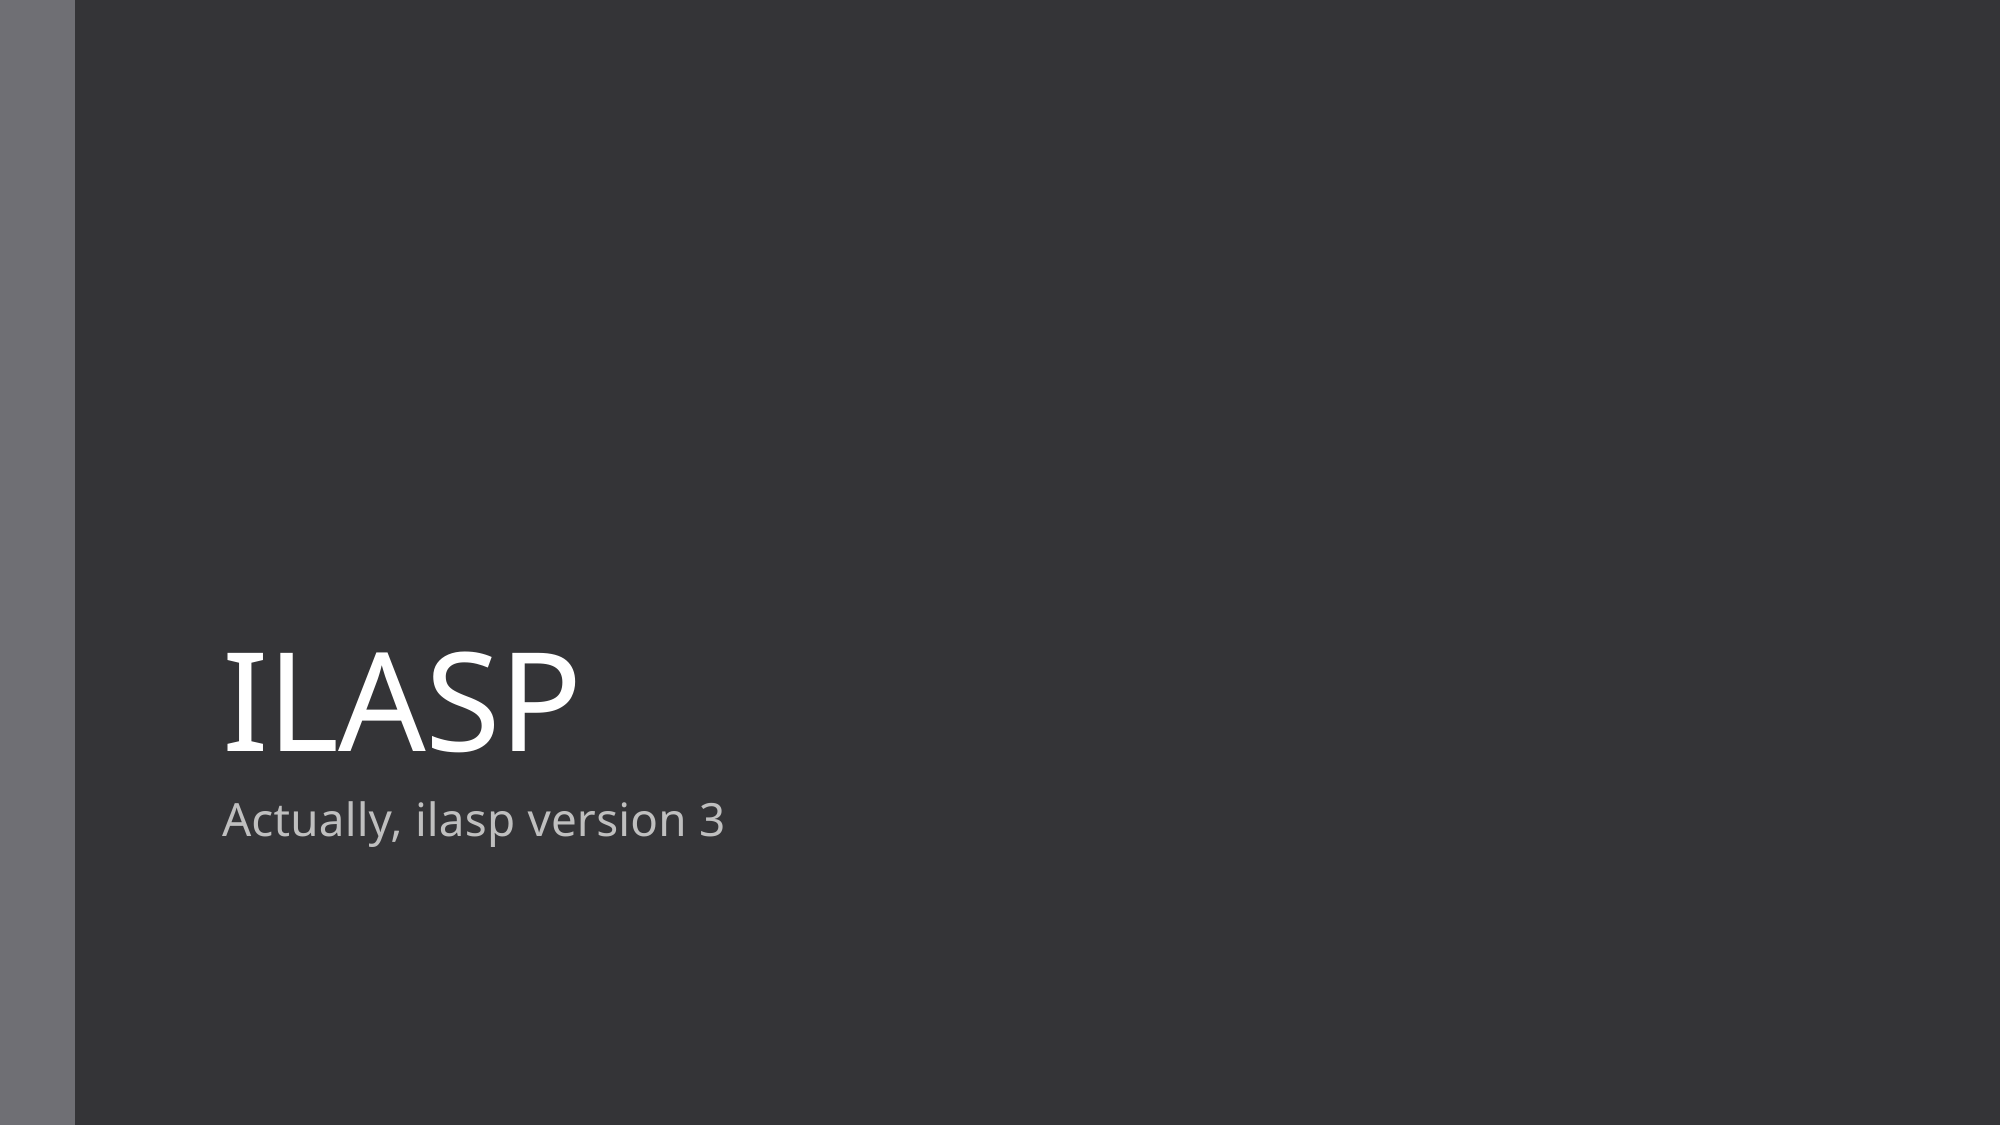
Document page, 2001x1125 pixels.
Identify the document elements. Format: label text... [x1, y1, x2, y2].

subtitle Actually, ilasp version 3 [206, 787, 1752, 1065]
title ILASP [206, 124, 1752, 787]
